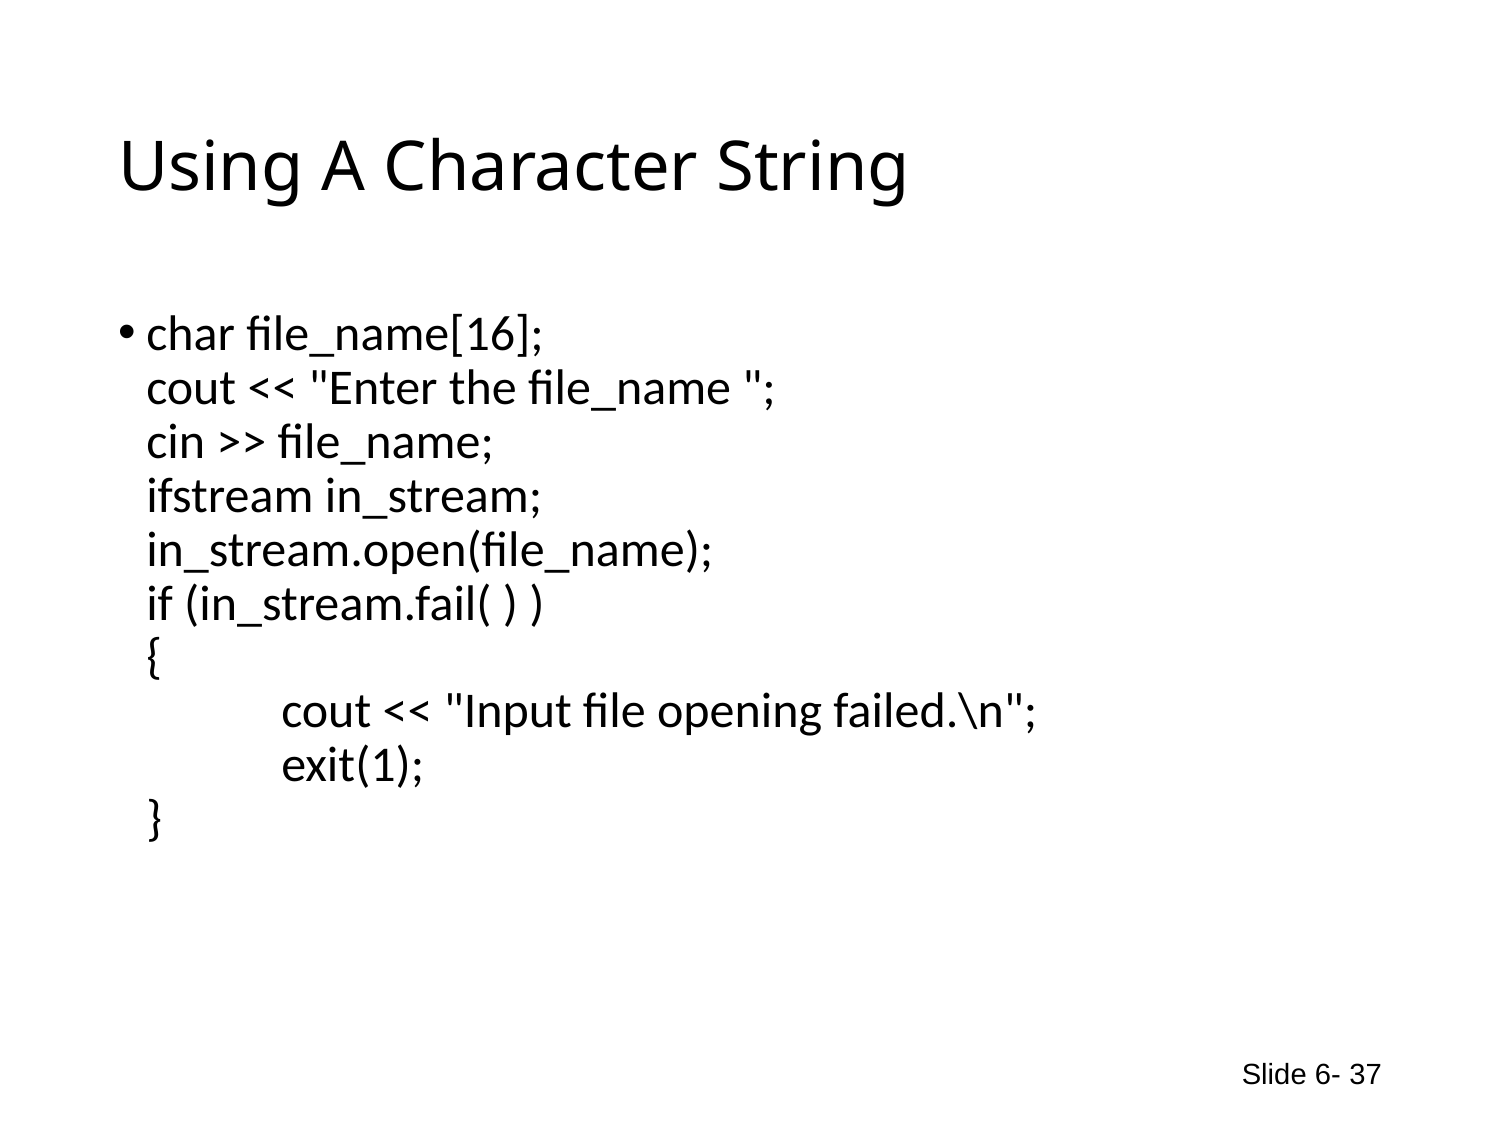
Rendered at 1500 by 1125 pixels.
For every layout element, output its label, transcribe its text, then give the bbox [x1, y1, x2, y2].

list char file_name[16]; cout << "Enter the file_name "; cin >> file_name; ifstream in_stream; in_stream.open(file_name); if (in_stream.fail( ) ) { cout << "Input file opening failed.\n"; exit(1); } [103, 299, 1397, 875]
title Using A Character String [103, 59, 1397, 278]
slide_number Slide 6- 37 [1059, 1042, 1397, 1103]
